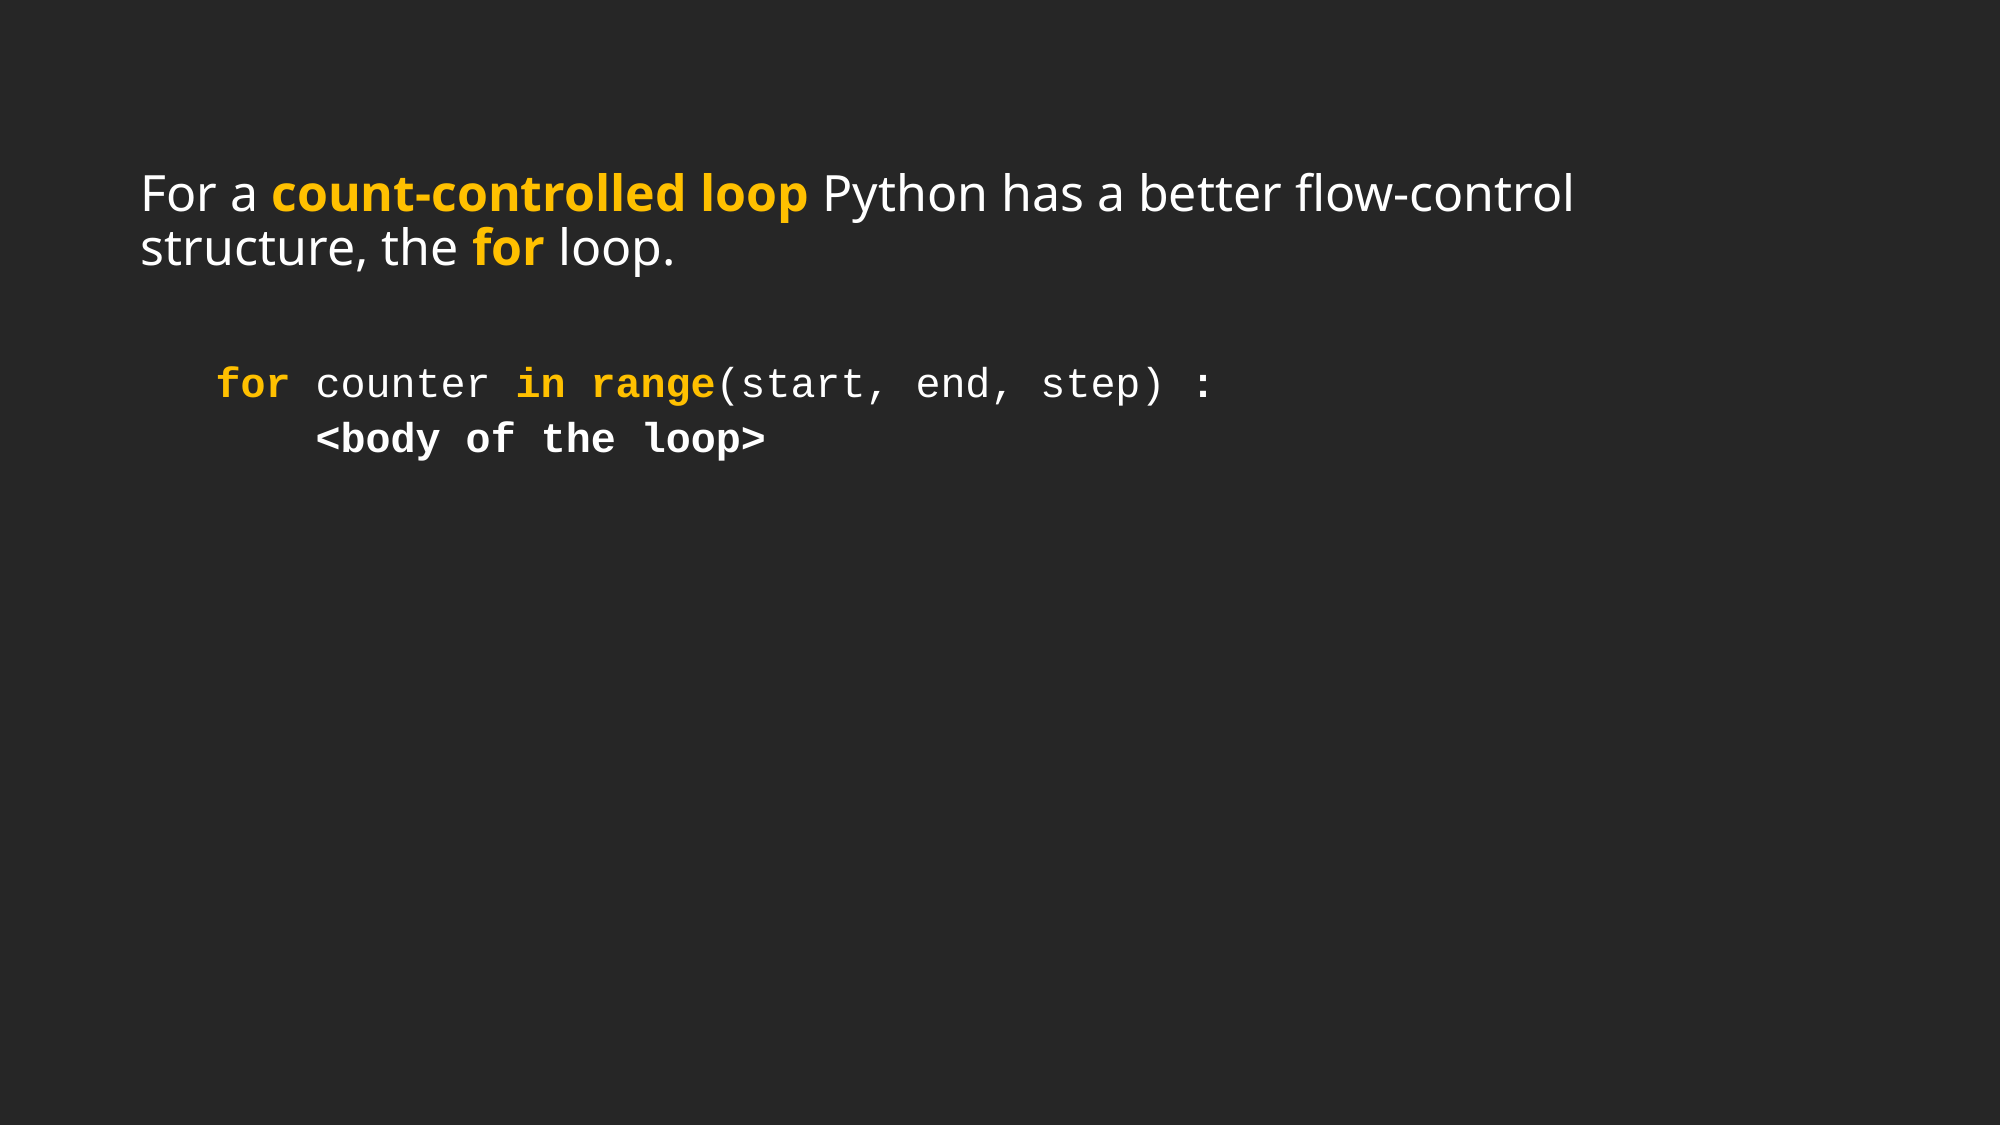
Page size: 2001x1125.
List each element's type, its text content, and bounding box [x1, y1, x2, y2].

text_box For a count-controlled loop Python has a better flow-control structure, the for loop. for counter in range(start, end, step) : <body of the loop> [125, 137, 1768, 493]
